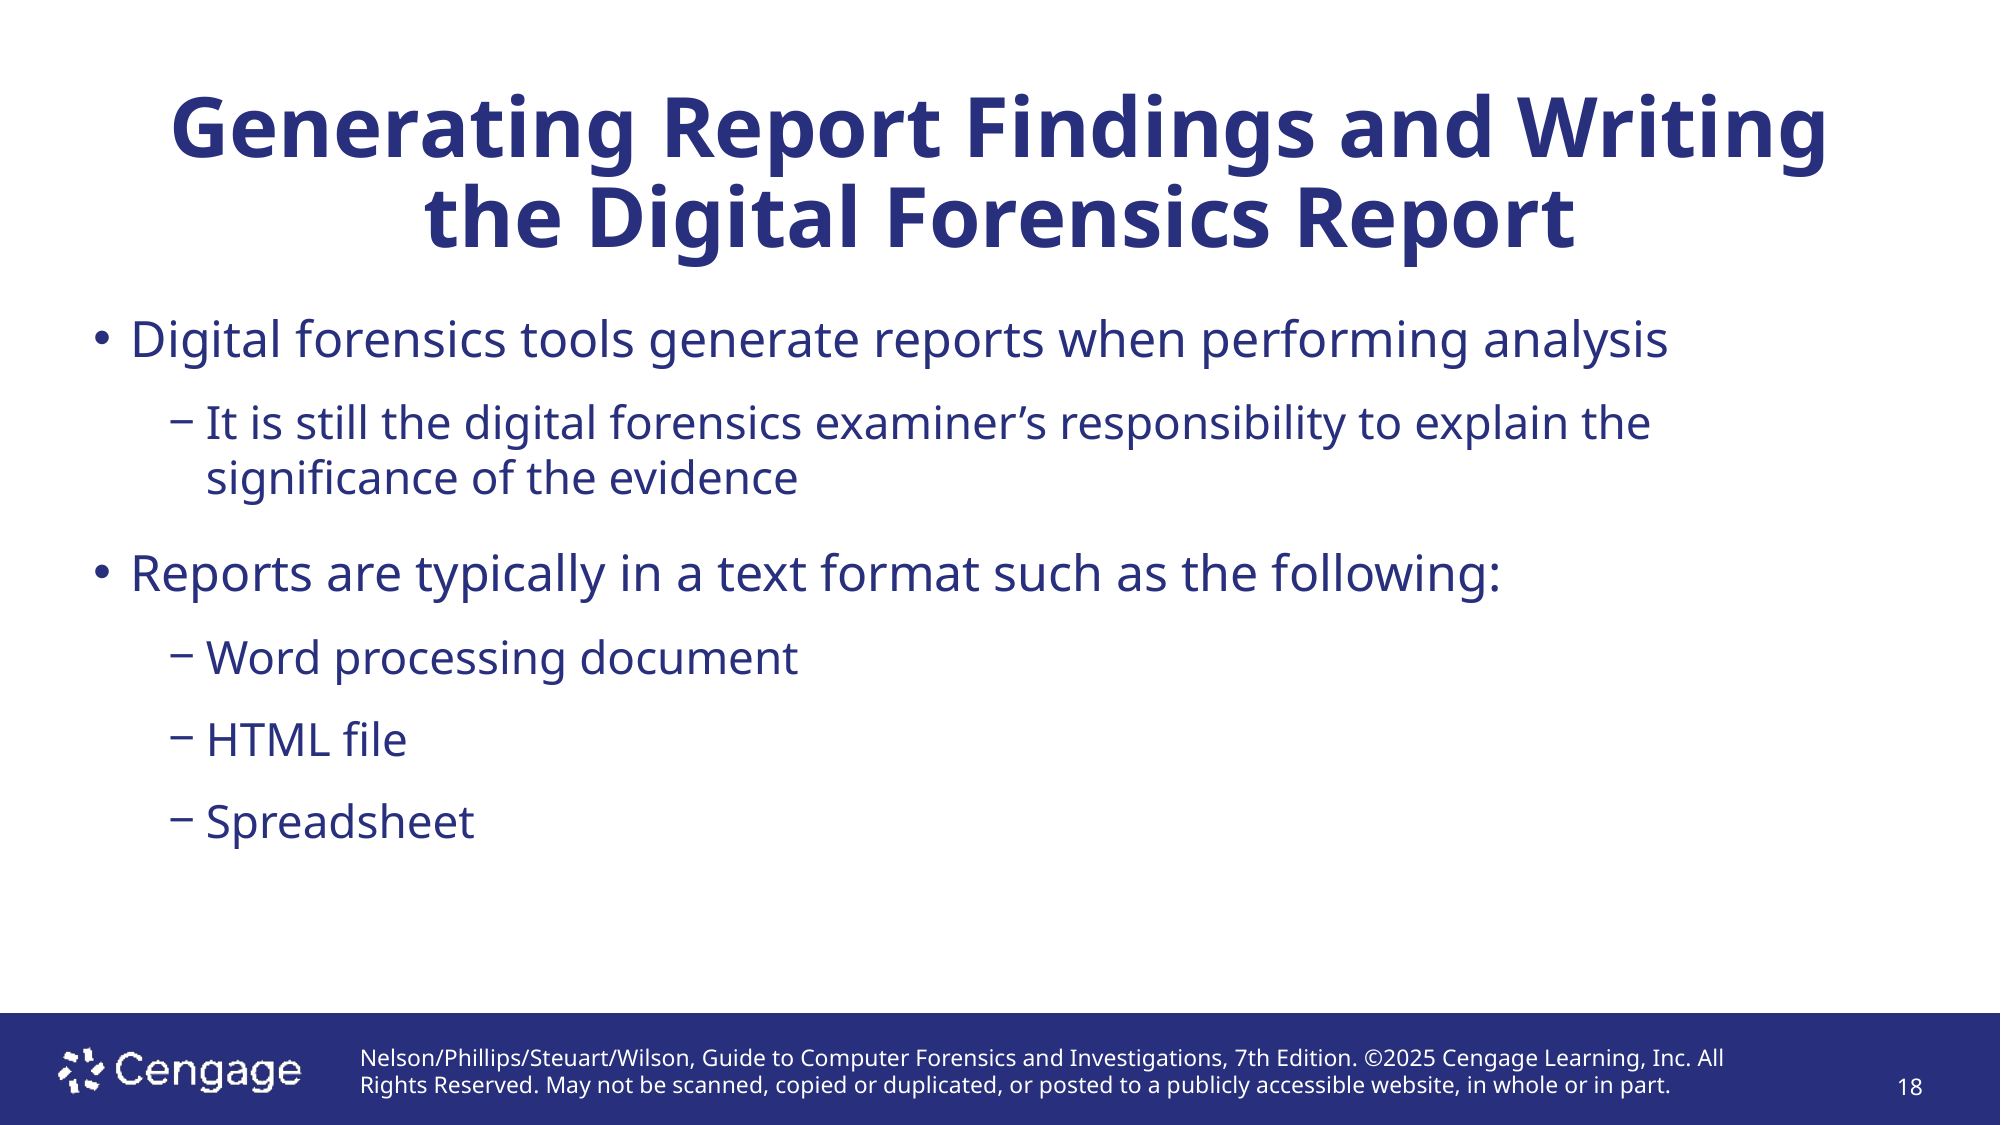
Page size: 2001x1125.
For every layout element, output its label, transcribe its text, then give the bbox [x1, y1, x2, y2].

picture [30, 1020, 329, 1122]
title Generating Report Findings and Writing the Digital Forensics Report [78, 77, 1923, 278]
list Digital forensics tools generate reports when performing analysis It is still the digital forensics examiner’s responsibility to explain the significance of the evidence Reports are typically in a text format such as the following: Word processing document HTML file Spreadsheet [78, 299, 1923, 1014]
